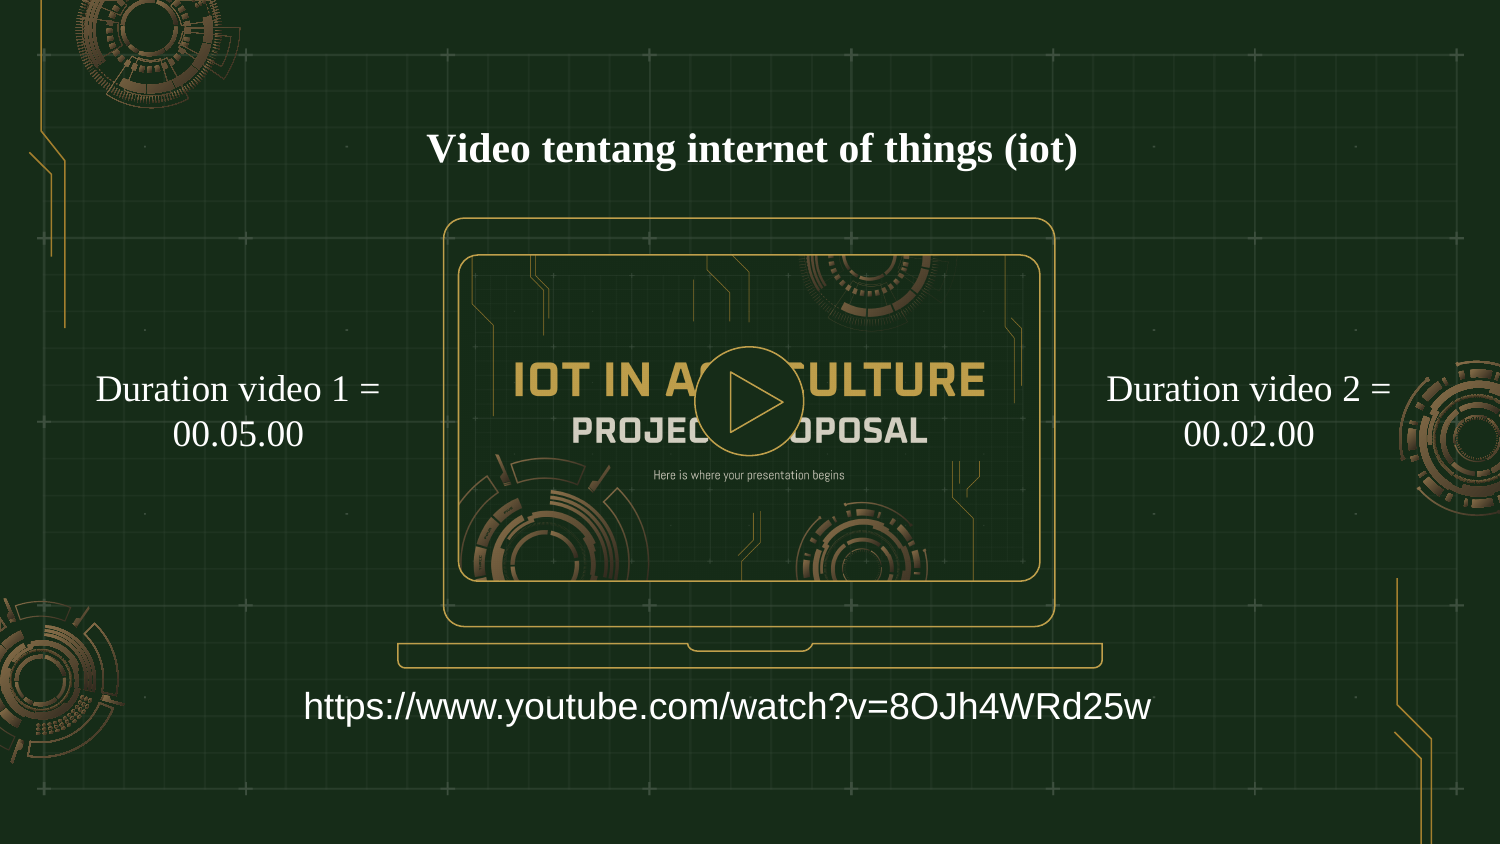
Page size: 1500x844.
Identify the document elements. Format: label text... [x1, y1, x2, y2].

title Video tentang internet of things (iot) [411, 105, 1116, 210]
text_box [694, 346, 804, 456]
text_box Duration video 1 = 00.05.00 [18, 356, 453, 462]
picture [458, 254, 1041, 582]
text_box Duration video 2 = 00.02.00 [1046, 356, 1457, 462]
text_box https://www.youtube.com/watch?v=8OJh4WRd25w [288, 674, 1167, 735]
